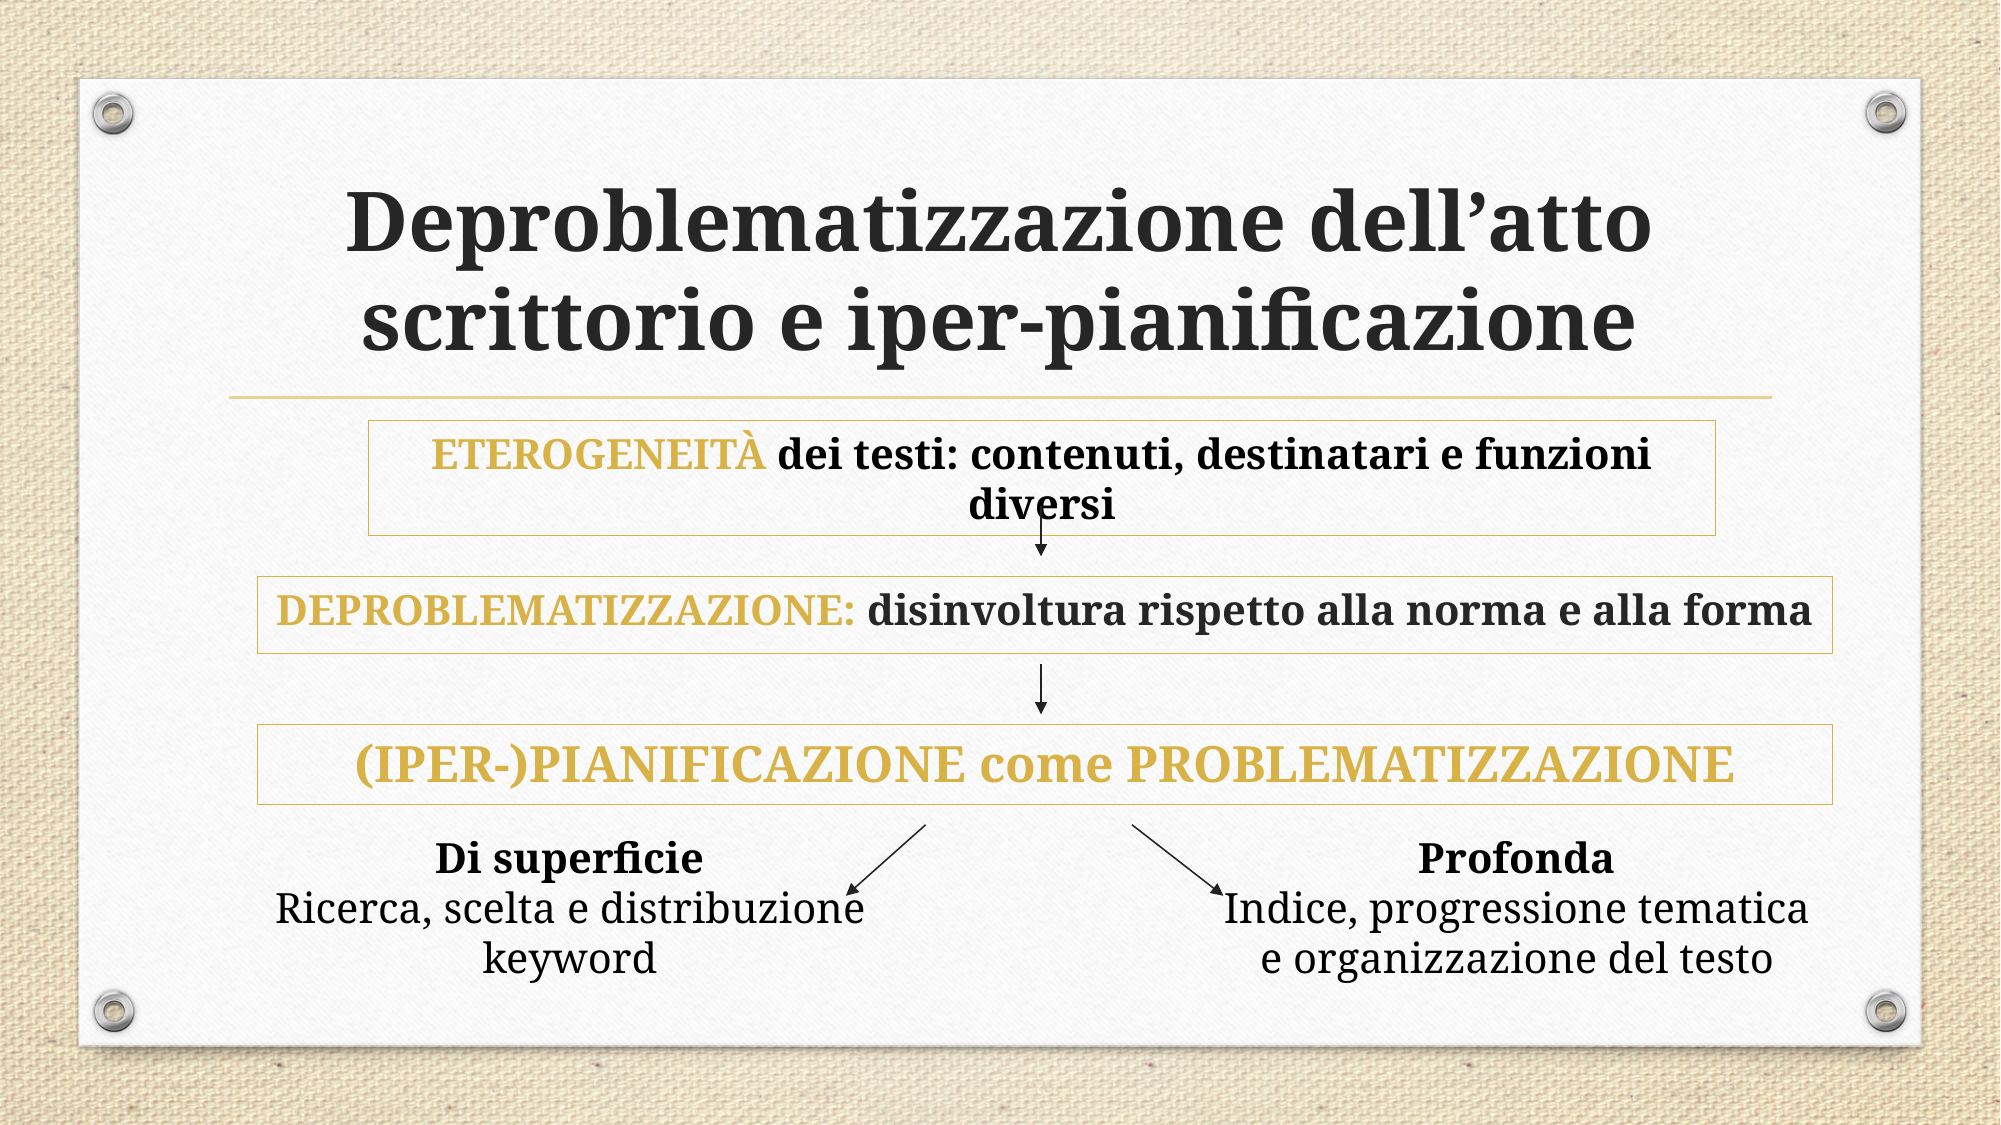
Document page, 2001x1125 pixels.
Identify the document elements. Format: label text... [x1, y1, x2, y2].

picture [0, 0, 2001, 1125]
text_box ETEROGENEITÀ dei testi: contenuti, destinatari e funzioni diversi [368, 420, 1716, 536]
text_box (IPER-)PIANIFICAZIONE come PROBLEMATIZZAZIONE [257, 724, 1833, 805]
title Deproblematizzazione dell’atto scrittorio e iper-pianificazione [212, 161, 1788, 375]
text_box Di superficie Ricerca, scelta e distribuzione keyword [254, 824, 886, 990]
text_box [1131, 824, 1224, 896]
list DEPROBLEMATIZZAZIONE: disinvoltura rispetto alla norma e alla forma [257, 576, 1833, 654]
text_box Profonda Indice, progressione tematica e organizzazione del testo [1201, 824, 1833, 990]
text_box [845, 824, 926, 896]
